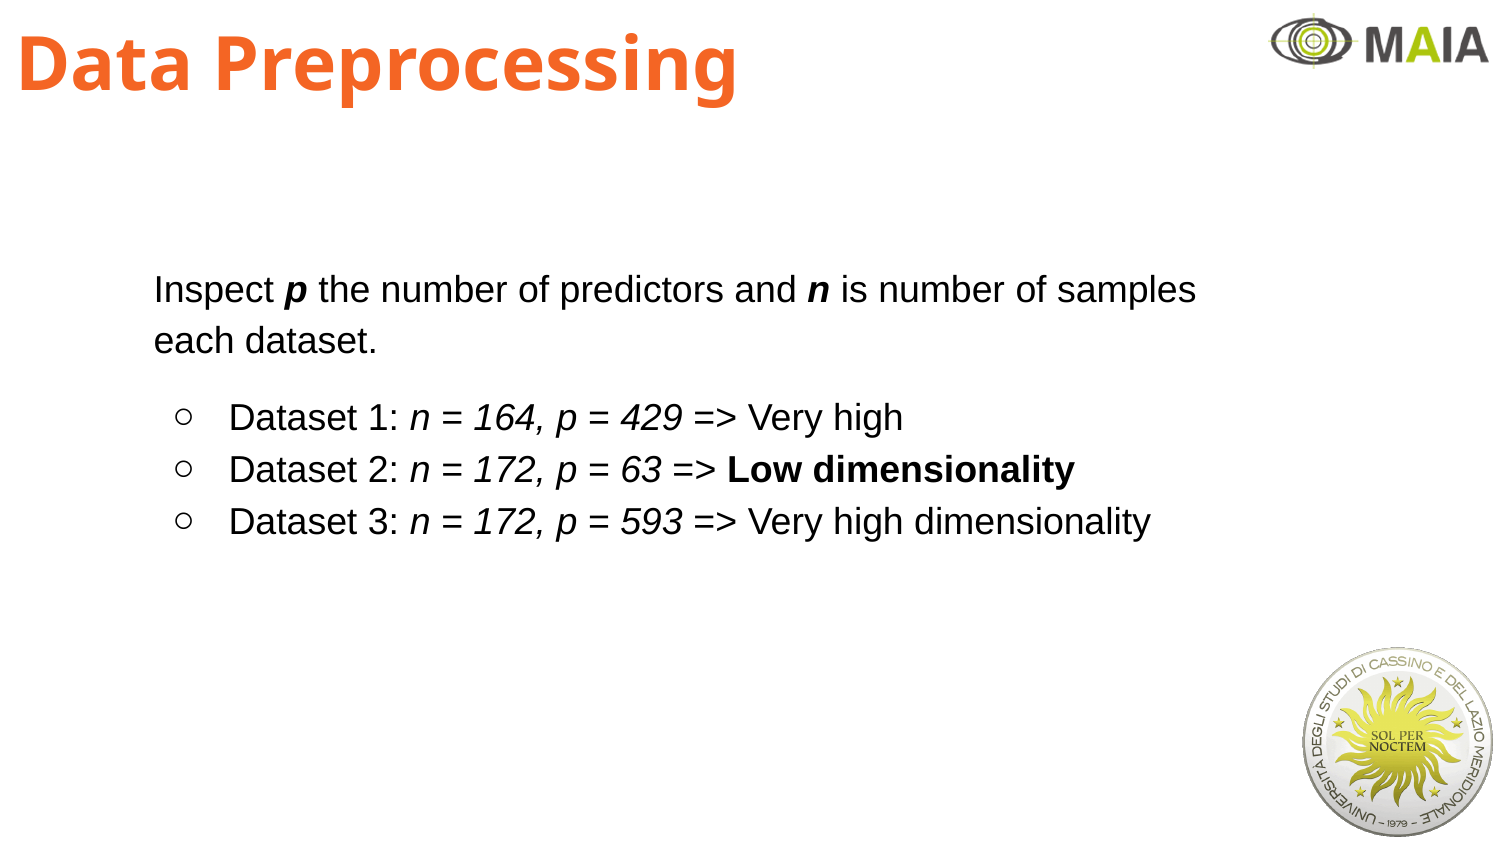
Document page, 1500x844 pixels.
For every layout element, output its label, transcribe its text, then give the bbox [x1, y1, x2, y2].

title Data Preprocessing [0, 0, 853, 126]
picture [1302, 647, 1493, 837]
picture [1262, 0, 1500, 86]
text_box Inspect p the number of predictors and n is number of samples each dataset. Dataset 1: n = 164, p = 429 => Very high Dataset 2: n = 172, p = 63 => Low dimensionality Dataset 3: n = 172, p = 593 => Very high dimensionality [138, 243, 1231, 557]
